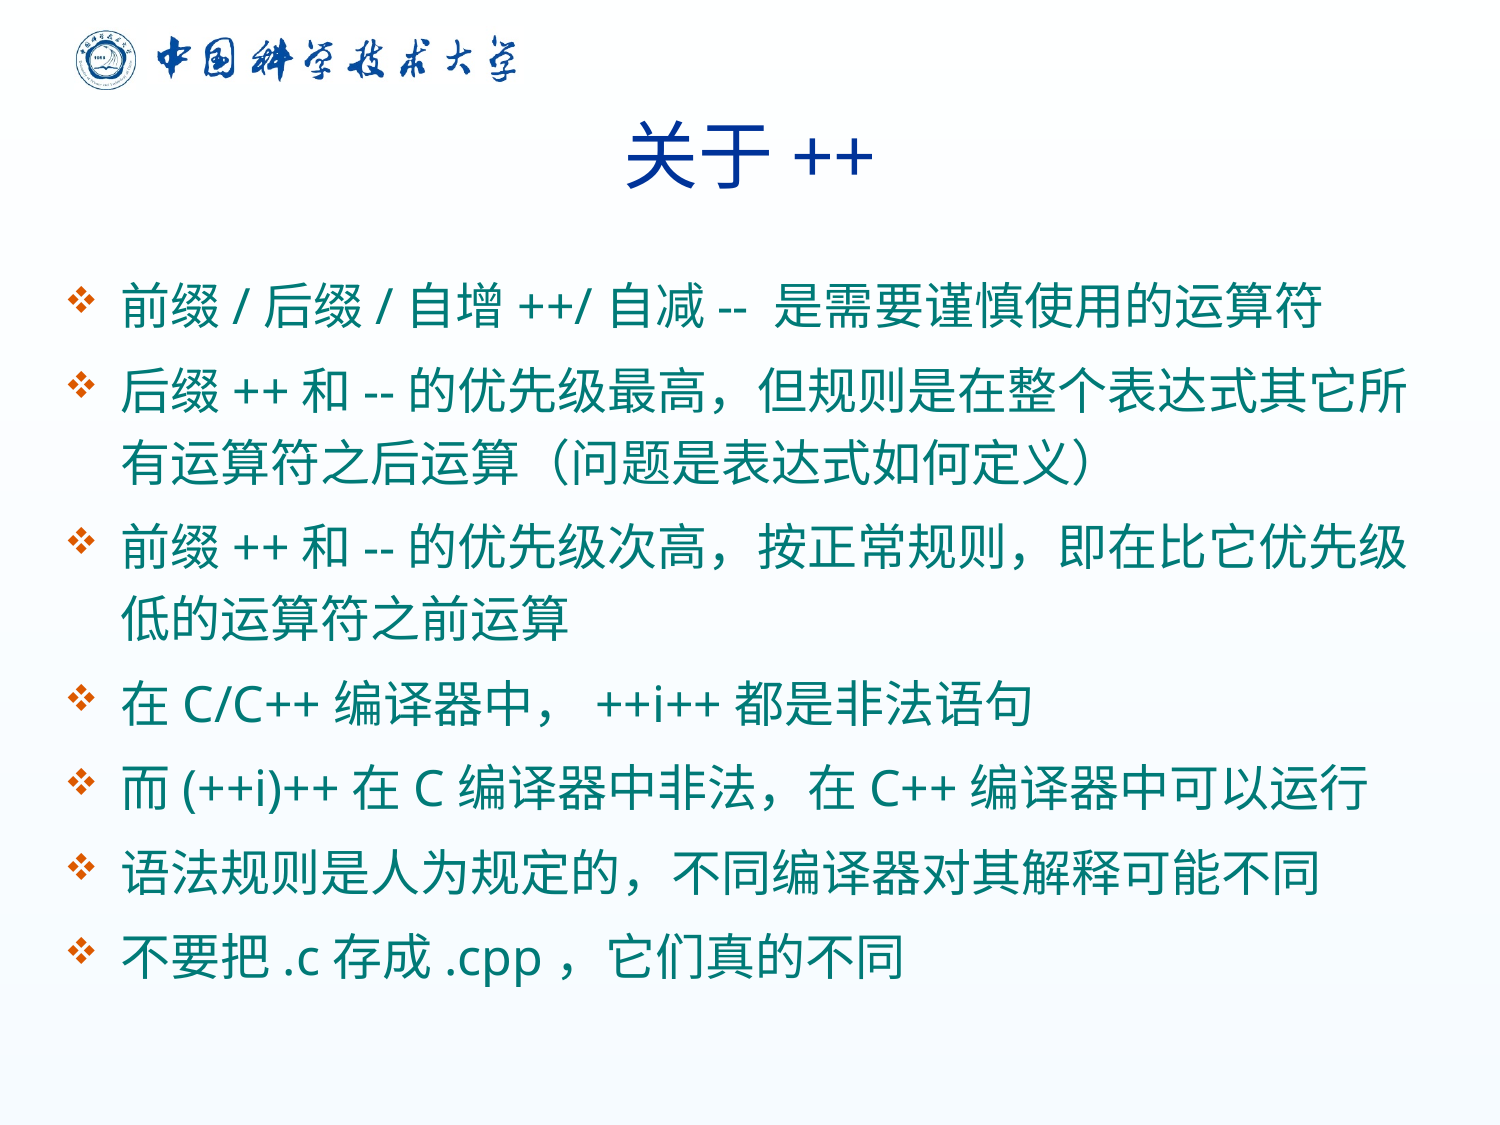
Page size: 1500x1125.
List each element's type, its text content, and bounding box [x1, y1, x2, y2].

picture [74, 27, 136, 90]
title 关于++ [49, 99, 1451, 209]
list 前缀/后缀/自增++/自减-- 是需要谨慎使用的运算符 后缀++和--的优先级最高，但规则是在整个表达式其它所有运算符之后运算（问题是表达式如何定义） 前缀++和--的优先级次高，按正常规则，即在比它优先级低的运算符之前运算 在C/C++编译器中，++i++都是非法语句 而(++i)++在C编译器中非法，在C++编译器中可以运行 语法规则是人为规定的，不同编译器对其解释可能不同 不要把.c存成.cpp，它们真的不同 [49, 255, 1451, 1001]
picture [147, 26, 524, 84]
